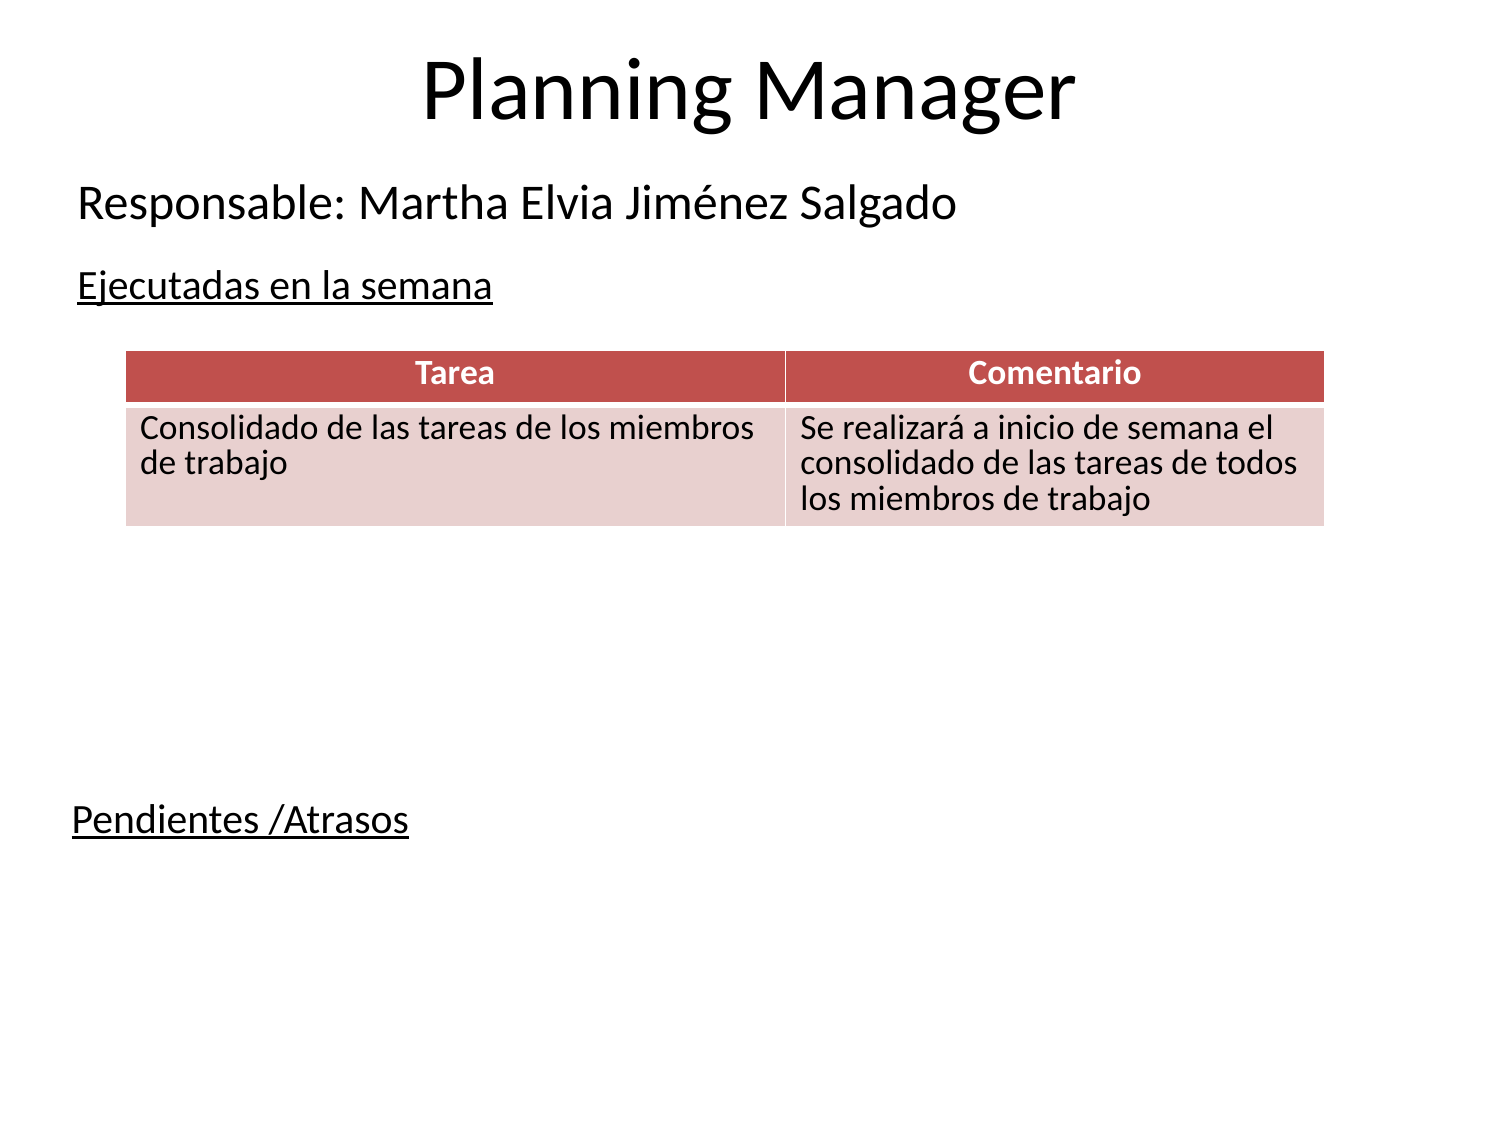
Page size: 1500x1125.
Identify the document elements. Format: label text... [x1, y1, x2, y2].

text_box Pendientes /Atrasos [56, 794, 1457, 883]
table_header Tarea [126, 351, 785, 402]
table_header Comentario [786, 351, 1324, 402]
table_cell Se realizará a inicio de semana el consolidado de las tareas de todos los miembros de trabajo [786, 408, 1324, 526]
table_cell Consolidado de las tareas de los miembros de trabajo [126, 408, 785, 526]
title Planning Manager [75, 45, 1425, 150]
list Responsable: Martha Elvia Jiménez Salgado Ejecutadas en la semana [62, 174, 1463, 363]
